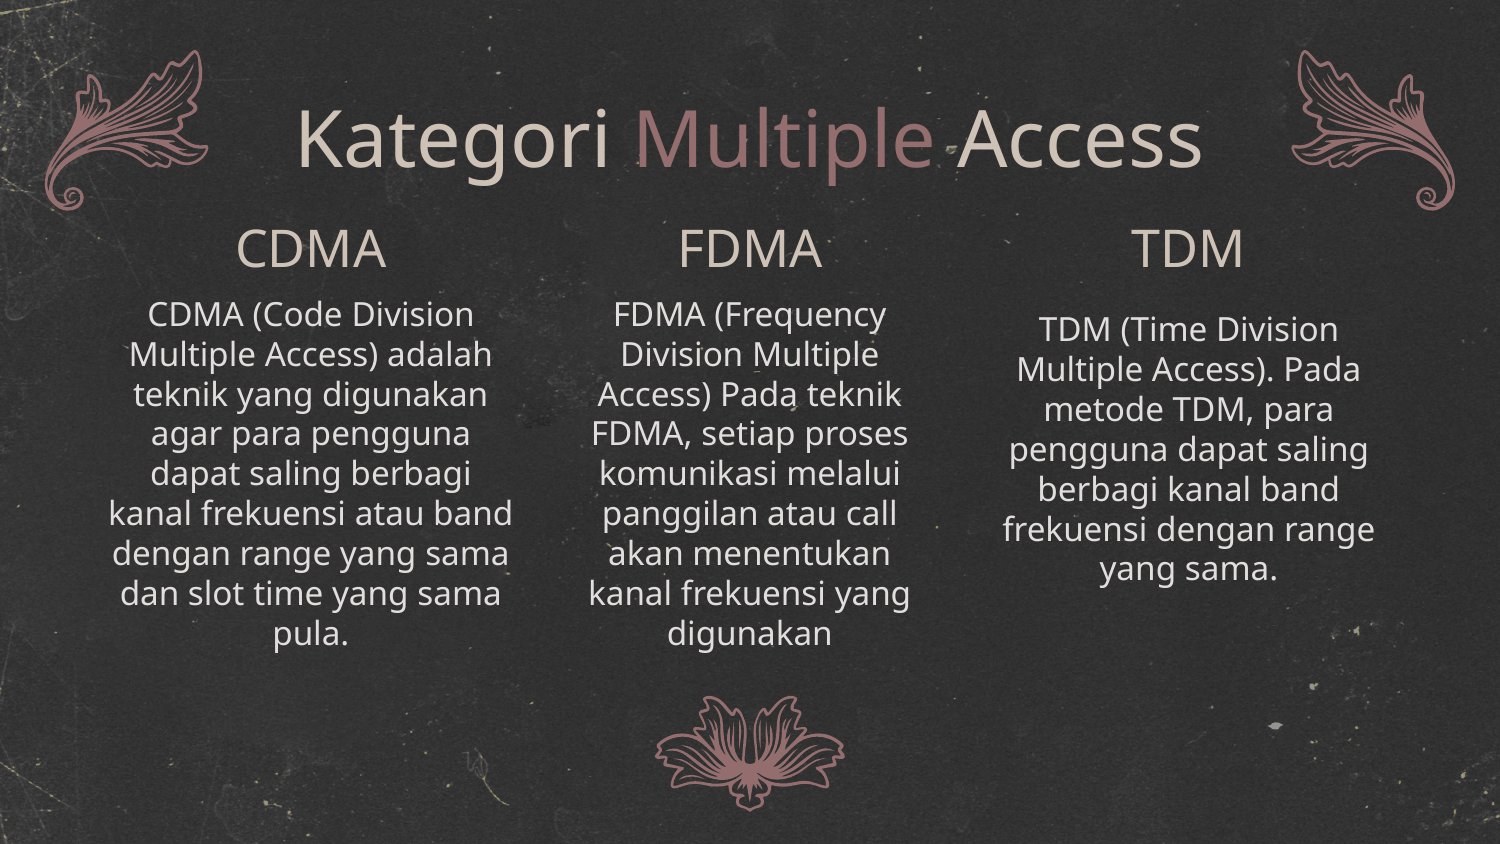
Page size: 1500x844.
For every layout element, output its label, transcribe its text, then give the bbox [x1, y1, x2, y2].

subtitle FDMA (Frequency Division Multiple Access) Pada teknik FDMA, setiap proses komunikasi melalui panggilan atau call akan menentukan kanal frekuensi yang digunakan [556, 277, 944, 594]
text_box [654, 695, 846, 813]
subtitle CDMA (Code Division Multiple Access) adalah teknik yang digunakan agar para pengguna dapat saling berbagi kanal frekuensi atau band dengan range yang sama dan slot time yang sama pula. [91, 277, 531, 617]
title TDM [995, 225, 1383, 293]
title FDMA [556, 225, 944, 277]
subtitle TDM (Time Division Multiple Access). Pada metode TDM, para pengguna dapat saling berbagi kanal band frekuensi dengan range yang sama. [982, 293, 1397, 594]
title Kategori Multiple Access [215, 72, 1285, 188]
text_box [44, 49, 210, 211]
title CDMA [116, 225, 505, 277]
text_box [1290, 49, 1456, 211]
